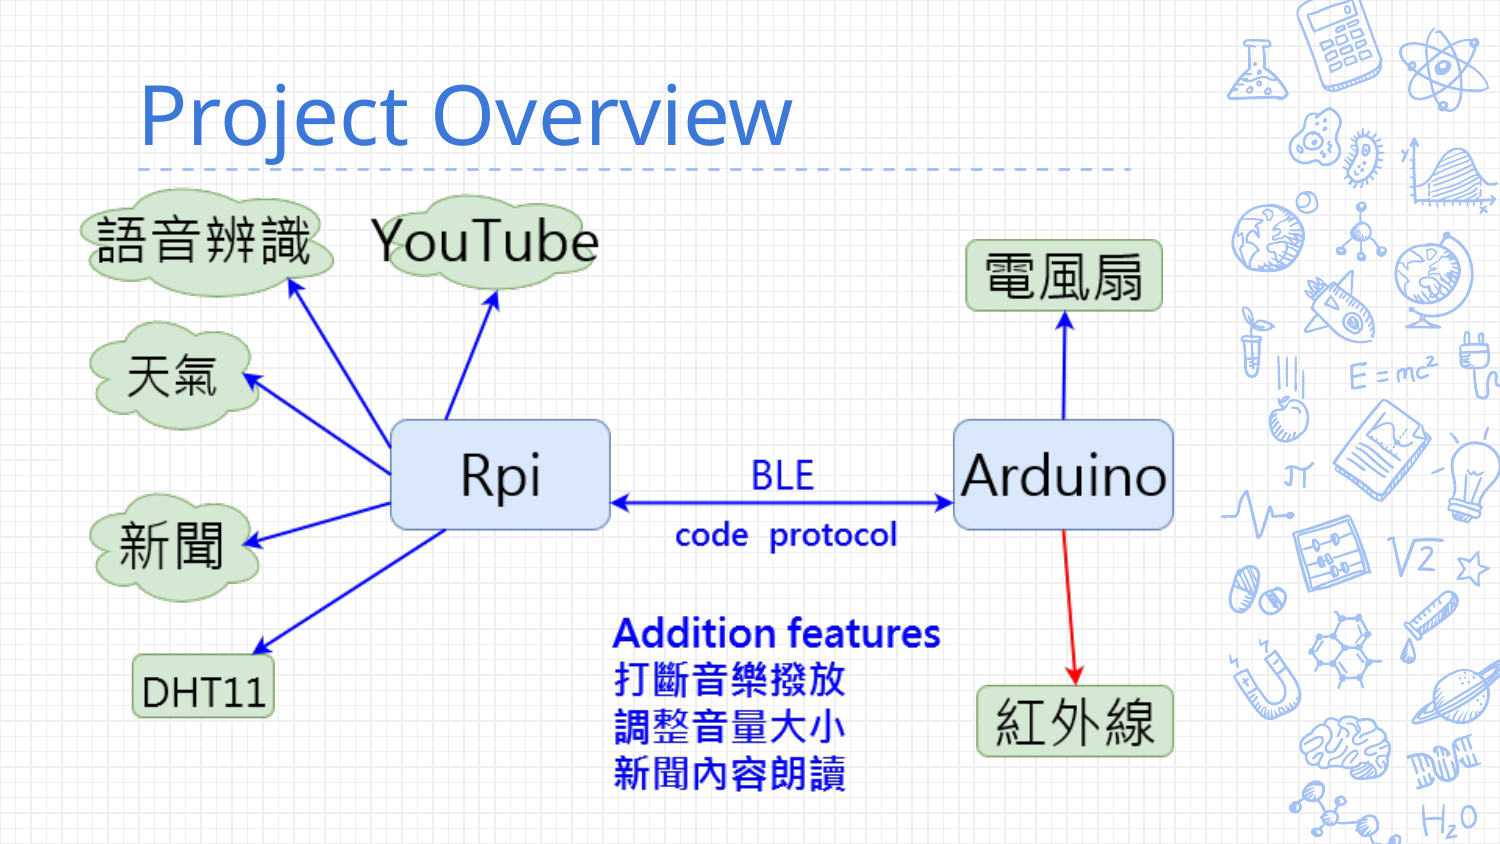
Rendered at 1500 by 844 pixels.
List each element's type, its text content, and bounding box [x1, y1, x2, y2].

picture [61, 177, 1174, 799]
title Project Overview [122, 36, 1130, 175]
